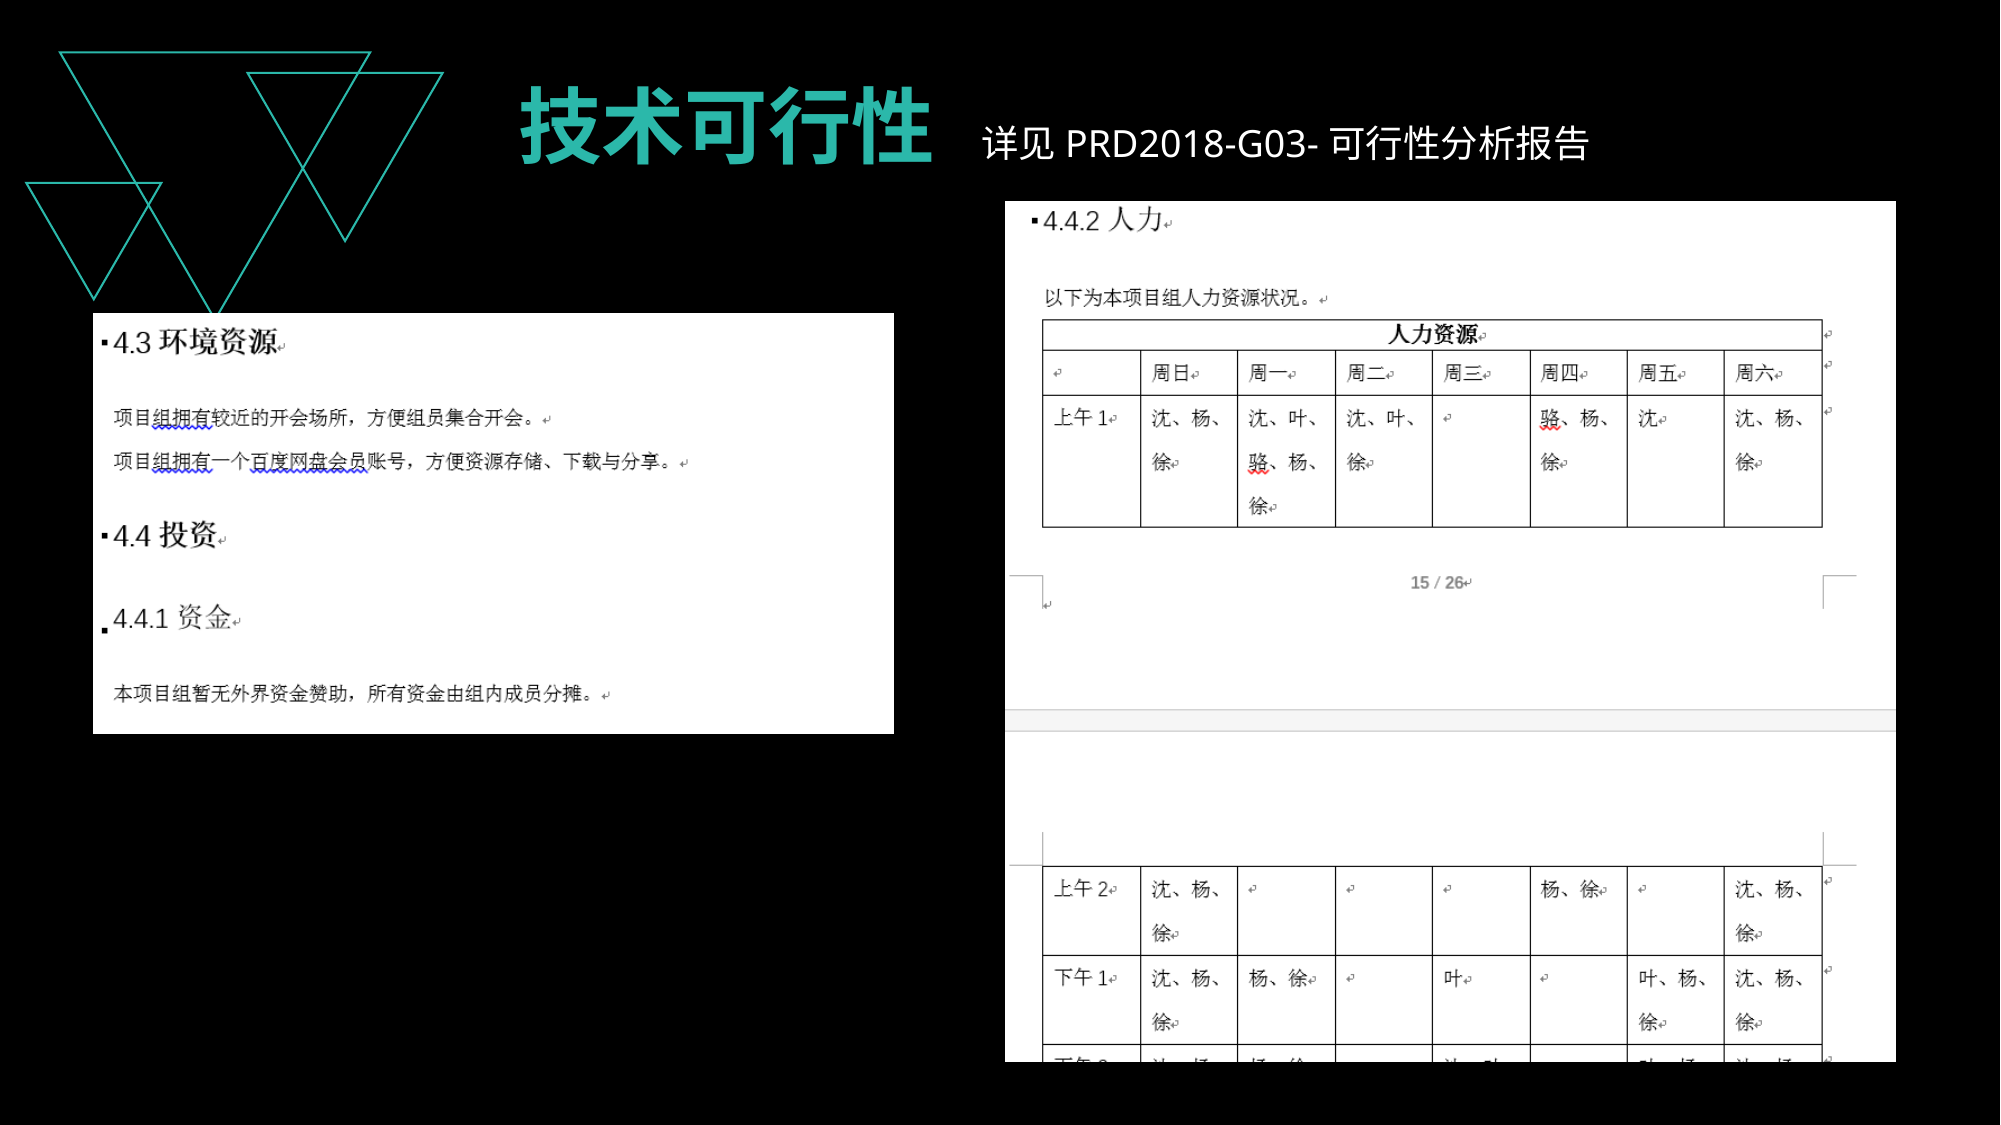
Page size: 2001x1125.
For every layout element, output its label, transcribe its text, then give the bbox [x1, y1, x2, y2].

text_box 技术可行性 [503, 66, 1220, 182]
text_box 详见PRD2018-G03-可行性分析报告 [966, 112, 1606, 173]
text_box [58, 51, 372, 313]
picture [1004, 201, 1896, 1062]
picture [93, 313, 894, 734]
text_box [24, 181, 164, 302]
text_box [245, 71, 445, 244]
